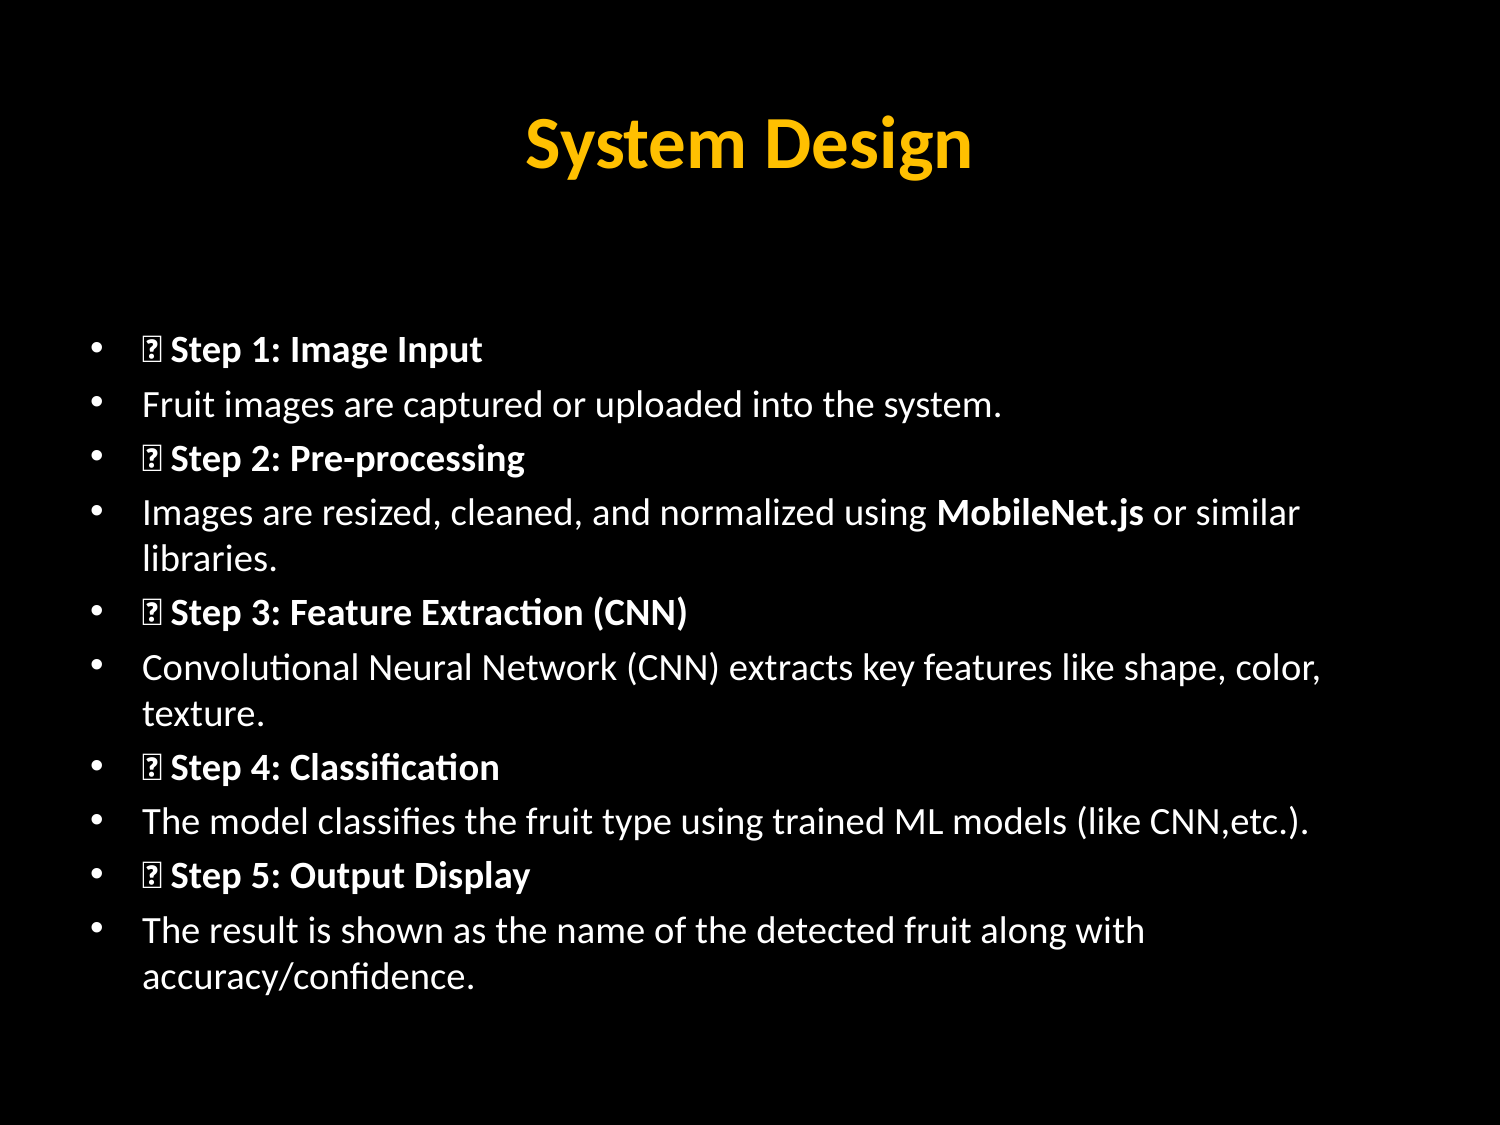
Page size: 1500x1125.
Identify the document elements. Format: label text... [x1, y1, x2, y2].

list 🔸 Step 1: Image Input Fruit images are captured or uploaded into the system. 🔸 Step 2: Pre-processing Images are resized, cleaned, and normalized using MobileNet.js or similar libraries. 🔸 Step 3: Feature Extraction (CNN) Convolutional Neural Network (CNN) extracts key features like shape, color, texture. 🔸 Step 4: Classification The model classifies the fruit type using trained ML models (like CNN,etc.). 🔸 Step 5: Output Display The result is shown as the name of the detected fruit along with accuracy/confidence. [75, 262, 1425, 1005]
title System Design [75, 45, 1425, 233]
